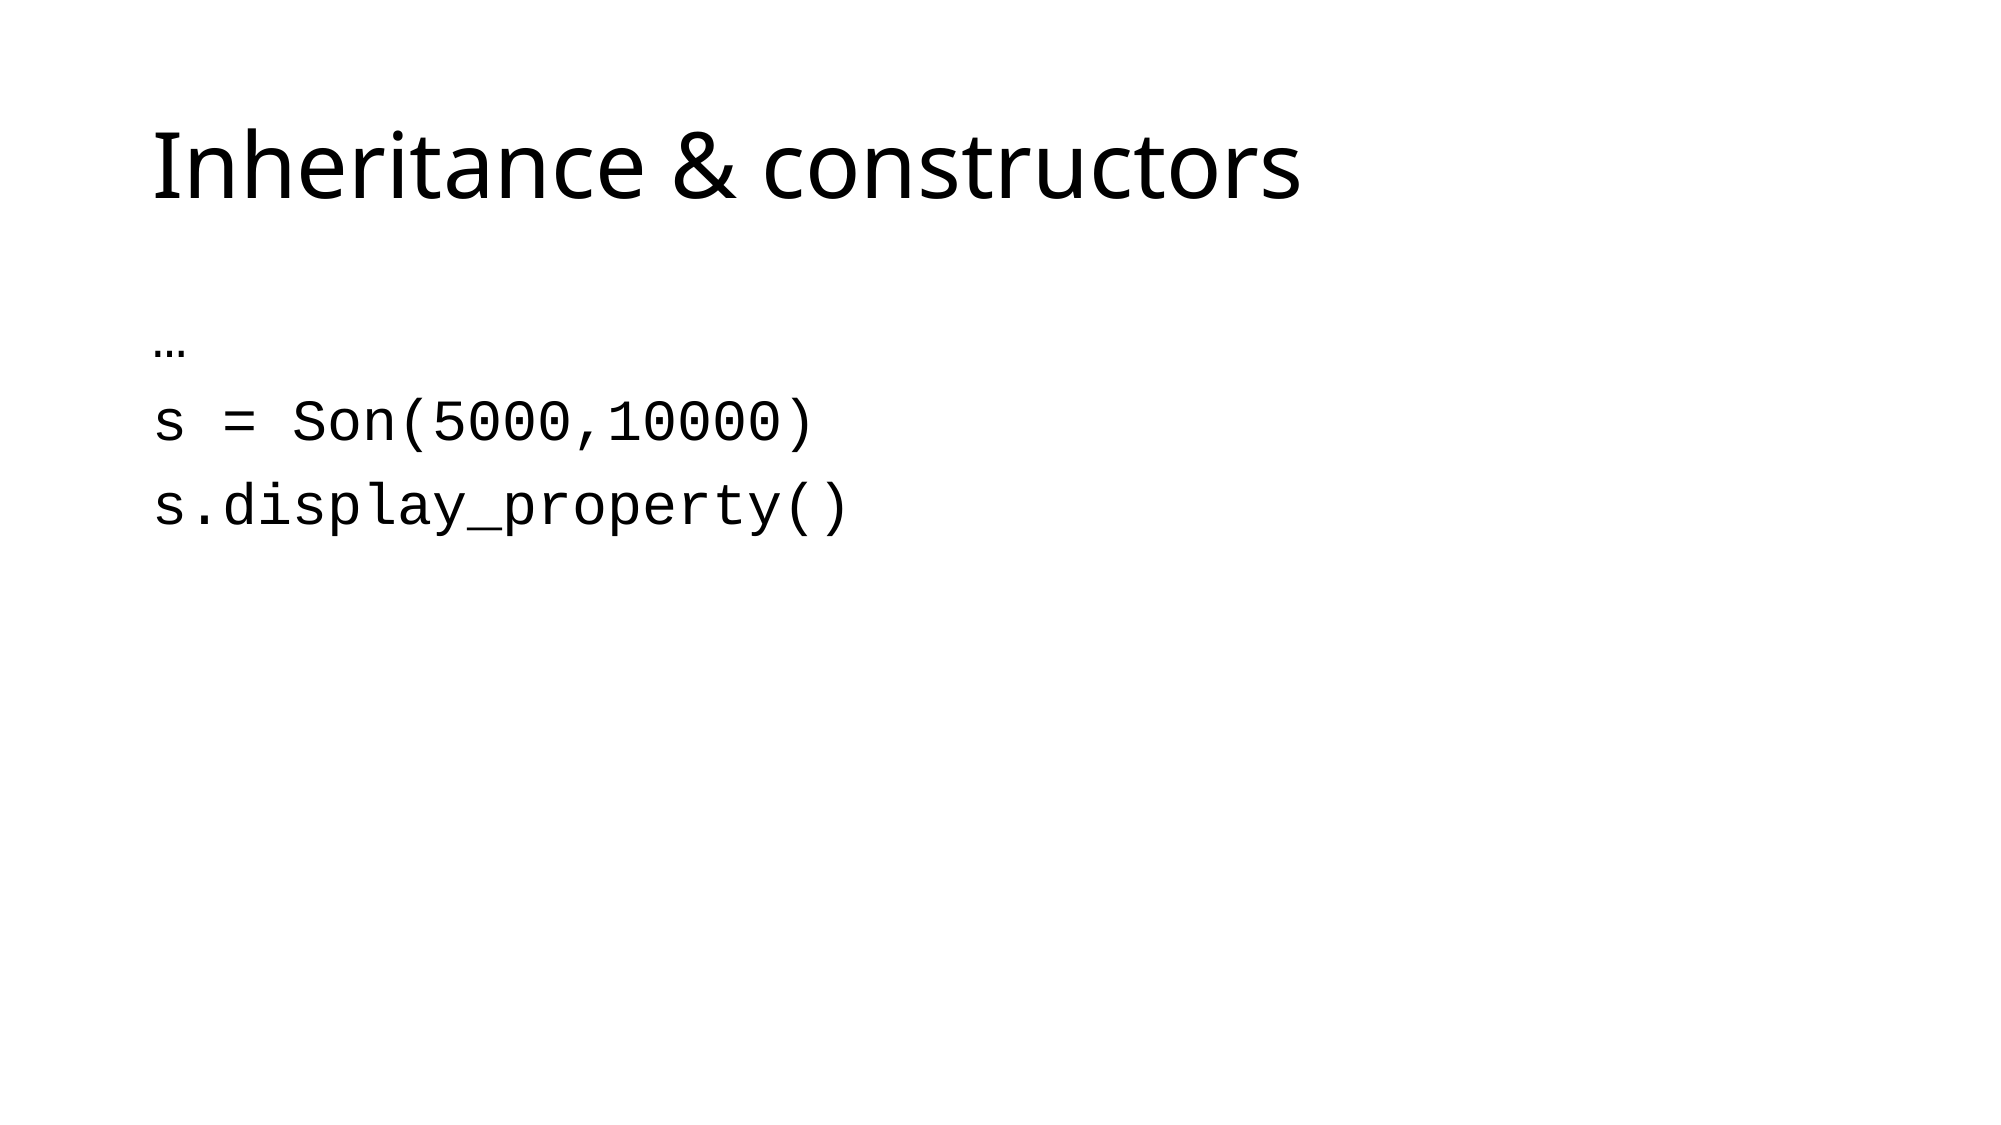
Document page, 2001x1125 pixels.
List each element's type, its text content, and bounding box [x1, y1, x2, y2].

list … s = Son(5000,10000) s.display_property() [137, 299, 1863, 1014]
title Inheritance & constructors [137, 59, 1863, 278]
